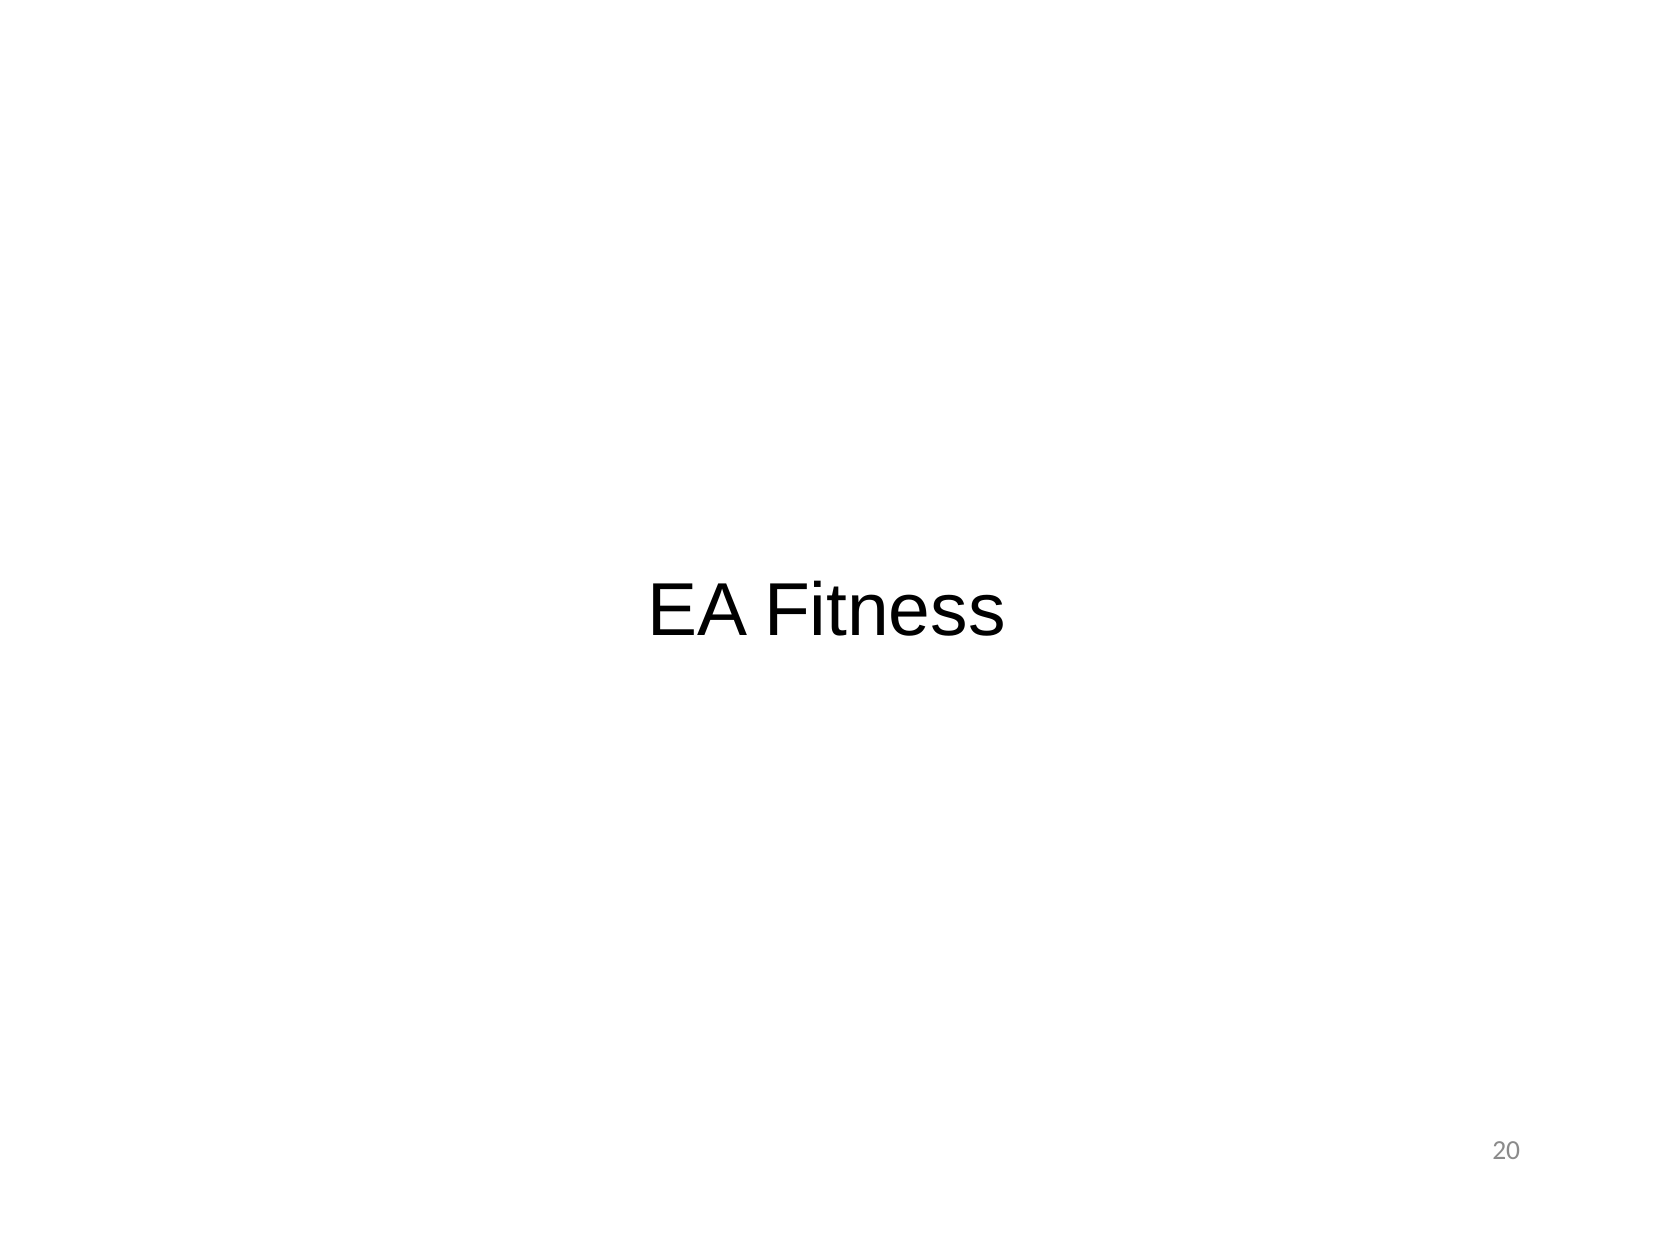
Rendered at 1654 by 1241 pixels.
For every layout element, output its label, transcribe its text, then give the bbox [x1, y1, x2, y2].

title EA Fitness [82, 516, 1572, 724]
slide_number 20 [1422, 1131, 1521, 1223]
